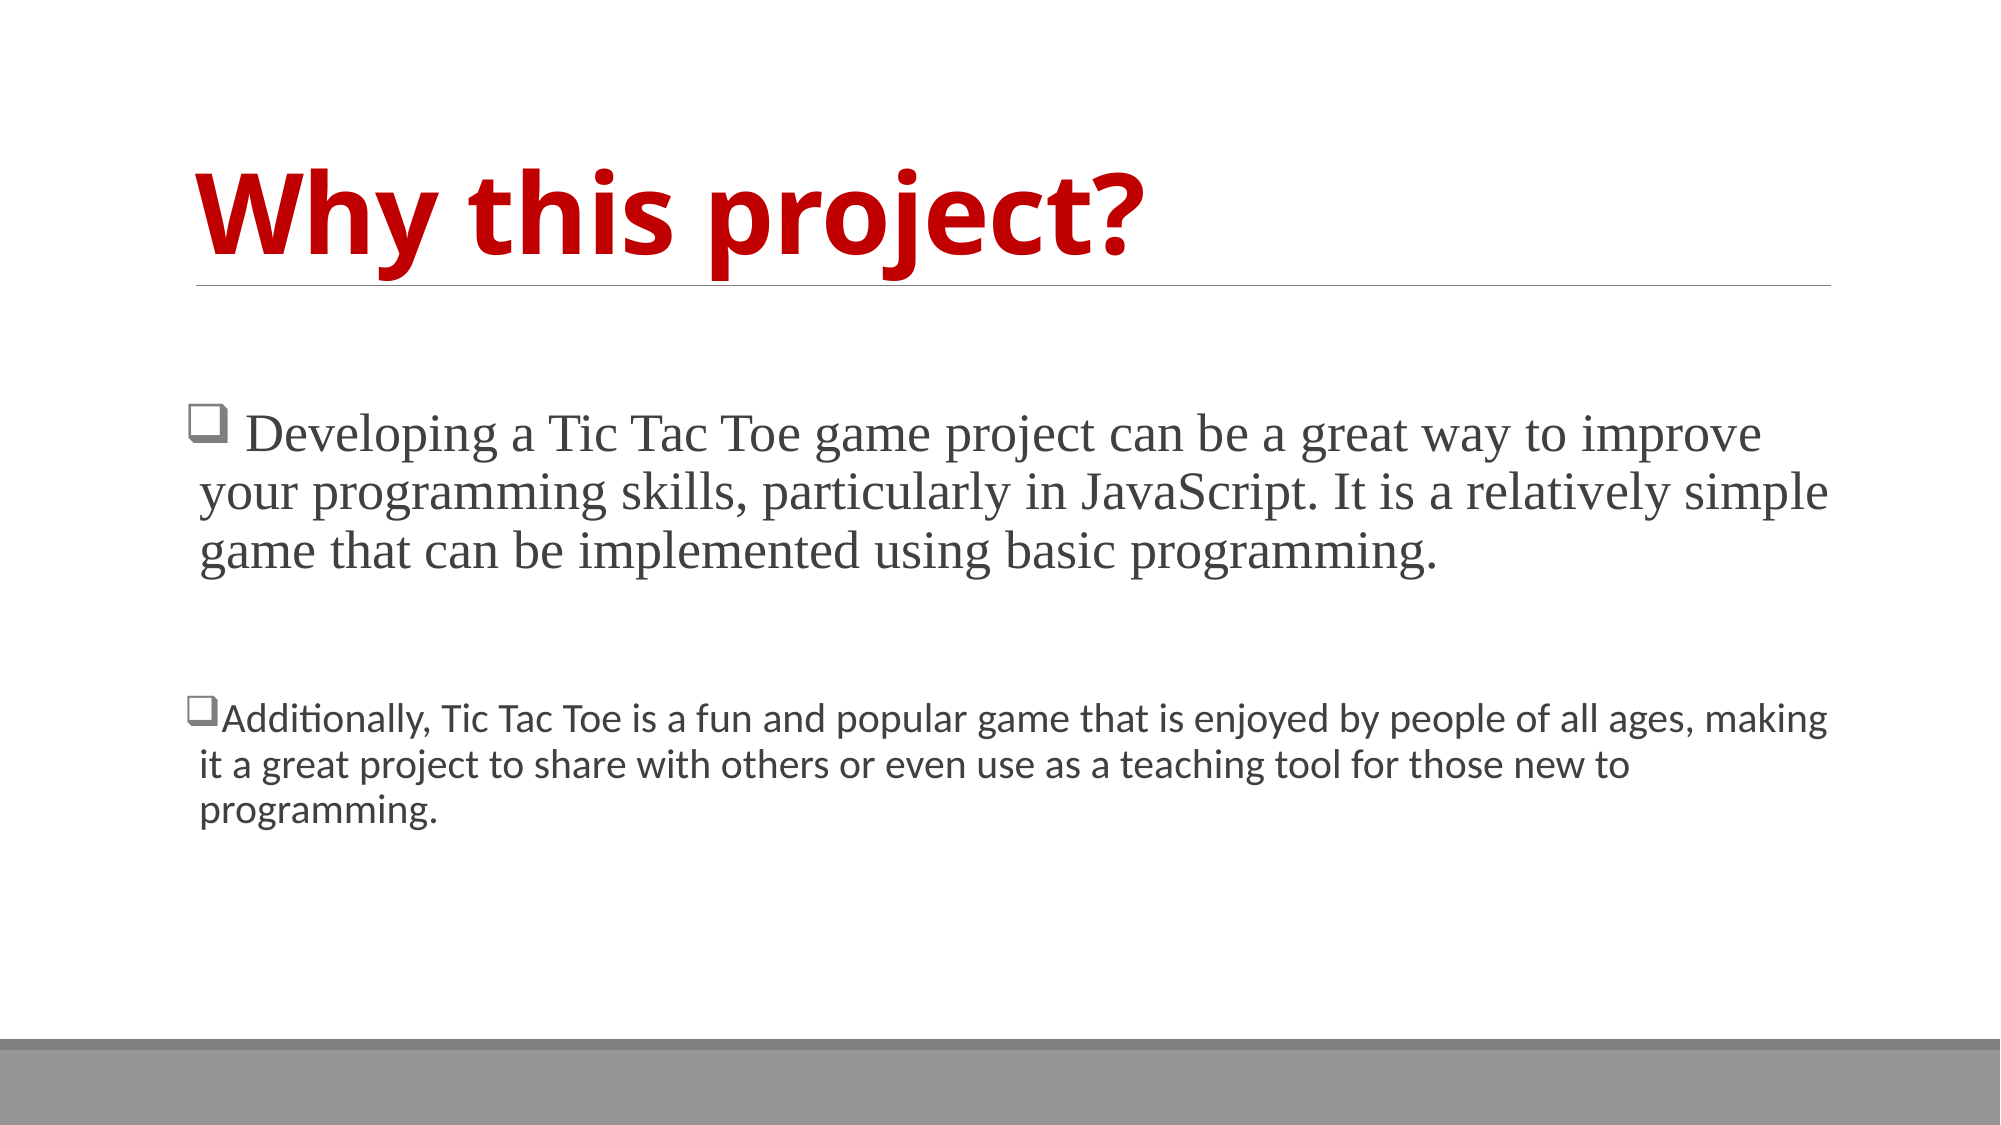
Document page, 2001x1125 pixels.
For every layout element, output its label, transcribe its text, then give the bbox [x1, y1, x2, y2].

list Developing a Tic Tac Toe game project can be a great way to improve your programming skills, particularly in JavaScript. It is a relatively simple game that can be implemented using basic programming. Additionally, Tic Tac Toe is a fun and popular game that is enjoyed by people of all ages, making it a great project to share with others or even use as a teaching tool for those new to programming. [184, 302, 1835, 963]
title Why this project? [180, 47, 1830, 285]
